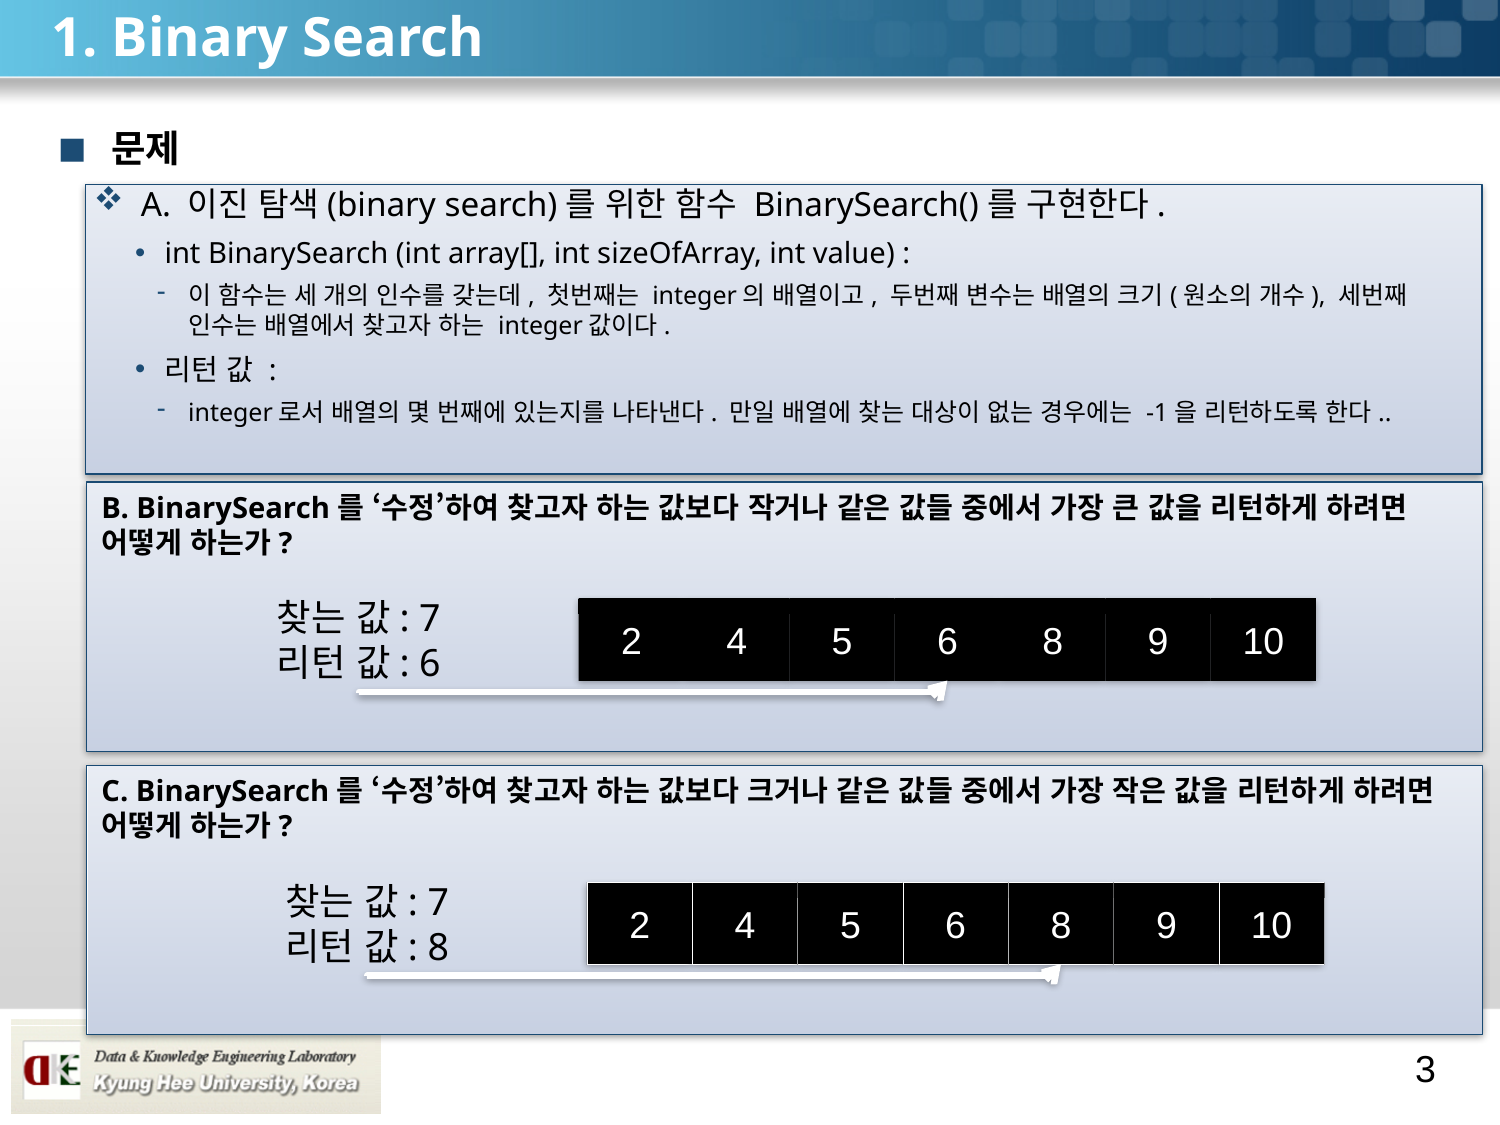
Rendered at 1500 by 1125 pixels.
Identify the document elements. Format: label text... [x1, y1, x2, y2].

title 1. Binary Search [51, 0, 1500, 99]
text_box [86, 481, 1483, 752]
picture [0, 0, 1500, 1125]
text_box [86, 764, 1483, 1035]
list 문제 A. 이진 탐색(binary search)를 위한 함수 BinarySearch()를 구현한다. int BinarySearch (int array[], int sizeOfArray, int value) : 이 함수는 세 개의 인수를 갖는데, 첫번째는 integer의 배열이고, 두번째 변수는 배열의 크기(원소의 개수), 세번째 인수는 배열에서 찾고자 하는 integer값이다. 리턴 값 : integer로서 배열의 몇 번째에 있는지를 나타낸다. 만일 배열에 찾는 대상이 없는 경우에는 -1을 리턴하도록 한다.. [52, 116, 1451, 997]
text_box [1451, 184, 1483, 475]
